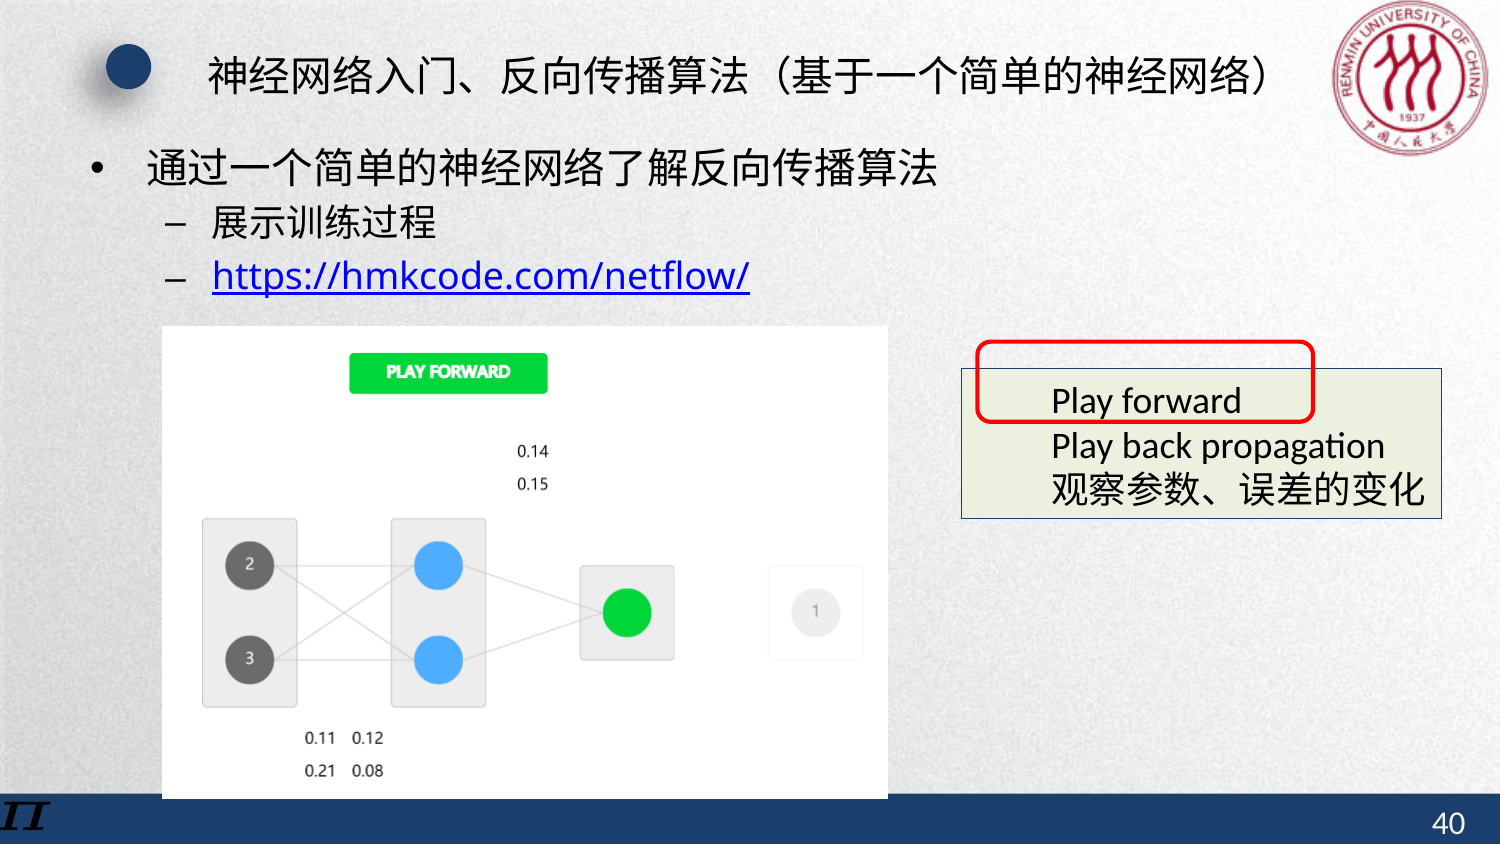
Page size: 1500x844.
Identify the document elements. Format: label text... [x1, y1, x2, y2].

text_box [975, 339, 1316, 424]
picture [0, 0, 1500, 800]
text_box Play forward Play back propagation 观察参数、误差的变化 [961, 368, 1442, 519]
title 神经网络入门、反向传播算法（基于一个简单的神经网络） [75, 33, 1425, 116]
list 通过一个简单的神经网络了解反向传播算法 展示训练过程 https://hmkcode.com/netflow/ [75, 134, 1425, 781]
